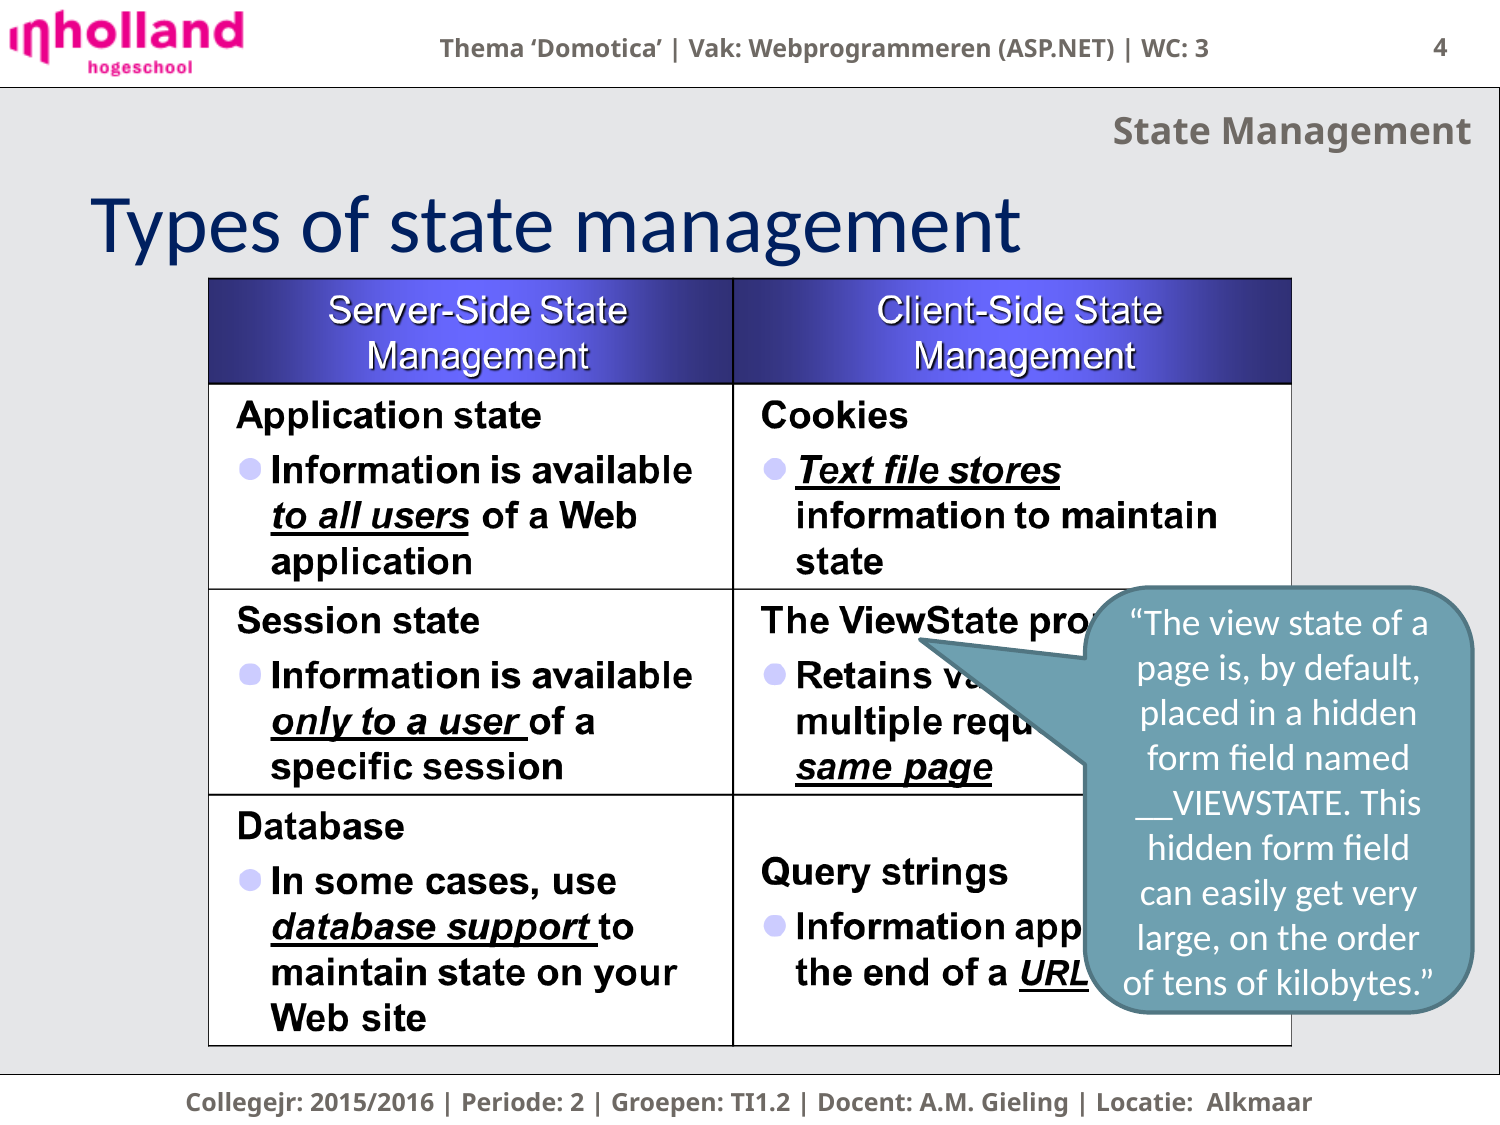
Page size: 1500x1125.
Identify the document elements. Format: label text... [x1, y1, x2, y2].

title Types of state management [75, 174, 1425, 263]
slide_number 4 [1387, 24, 1463, 73]
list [208, 274, 1292, 1063]
text_box “The view state of a page is, by default, placed in a hidden form field named __VIEWSTATE. This hidden form field can easily get very large, on the order of tens of kilobytes.” [1297, 585, 1475, 1015]
picture [9, 0, 650, 87]
list State Management [1025, 99, 1488, 163]
